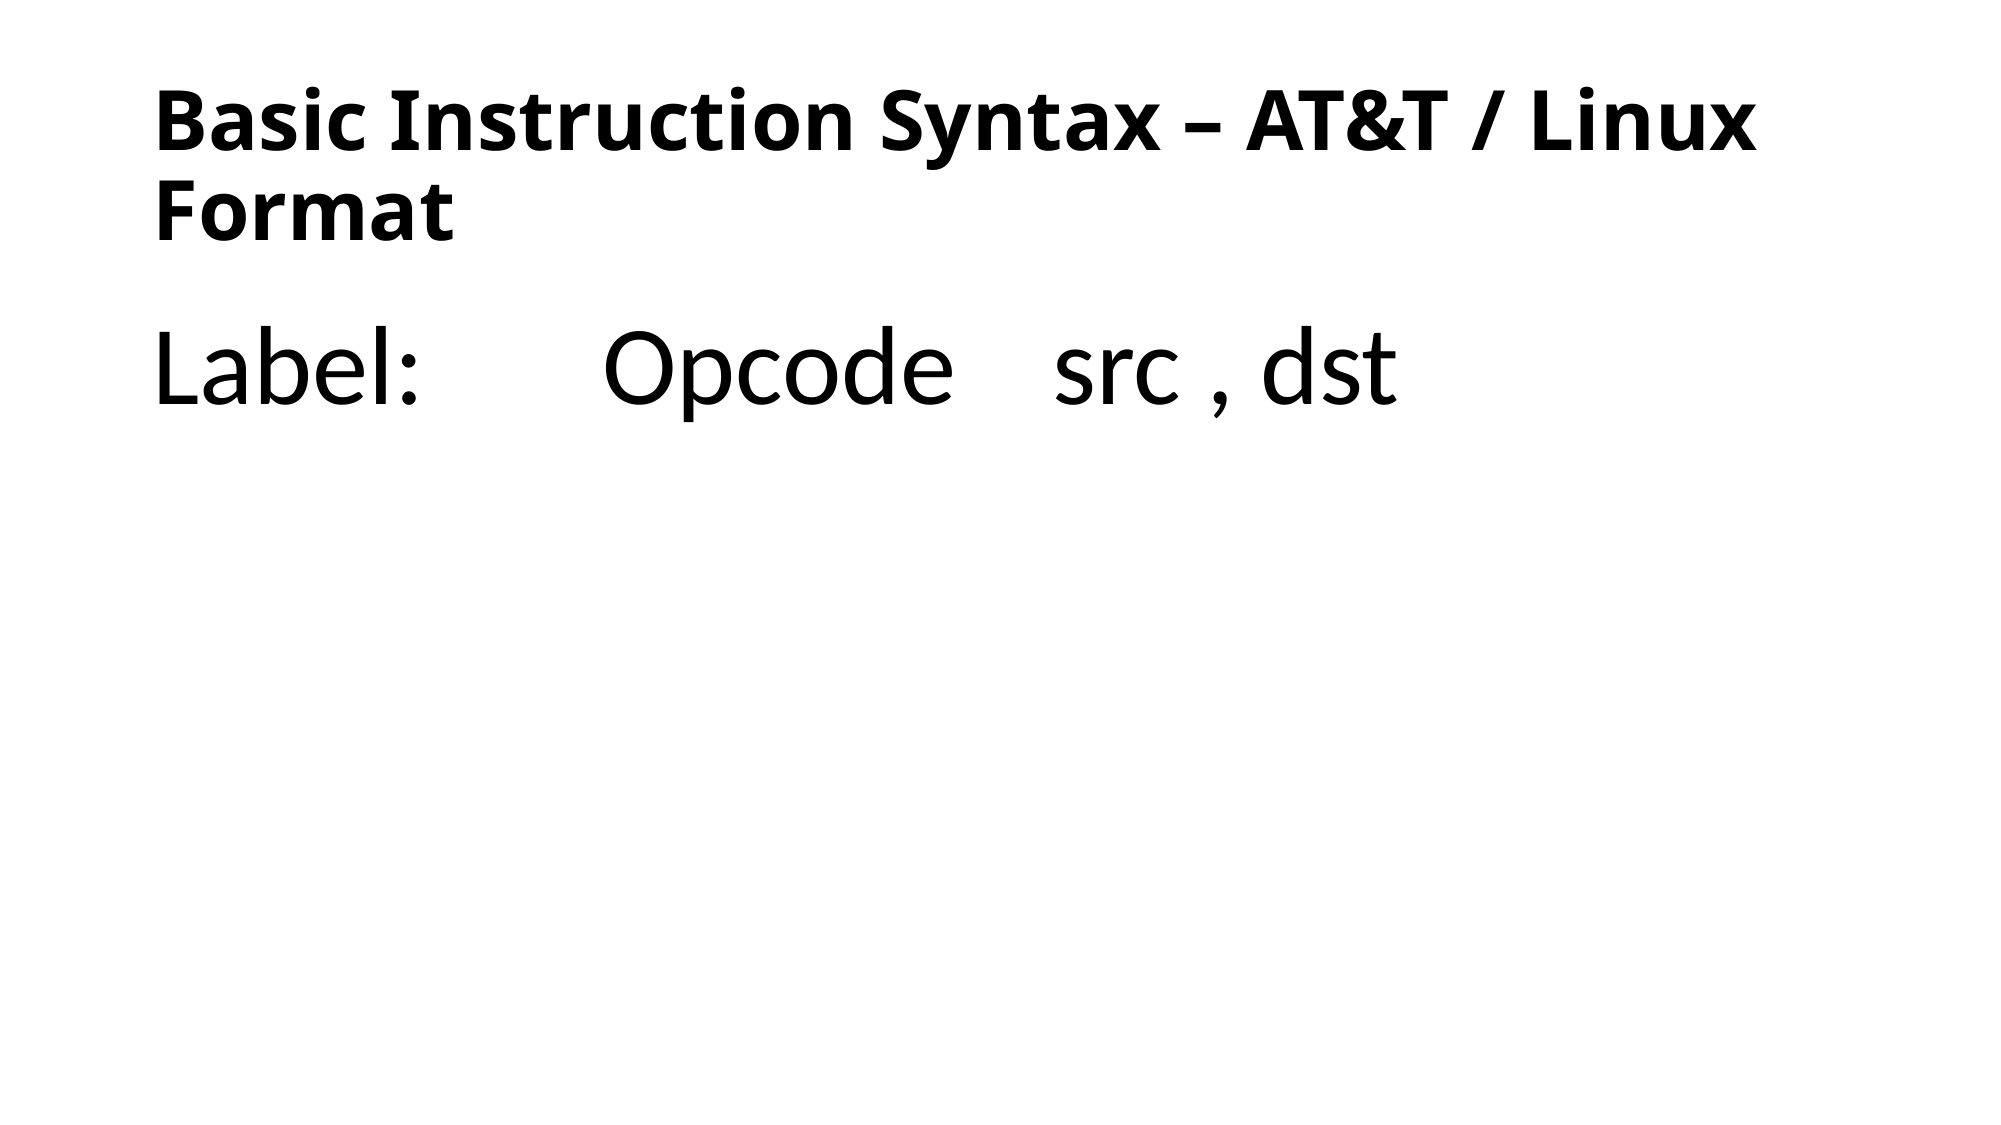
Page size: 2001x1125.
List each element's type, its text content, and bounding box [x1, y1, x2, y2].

list Label: Opcode src , dst [137, 299, 1863, 1014]
title Basic Instruction Syntax – AT&T / Linux Format [137, 59, 1863, 278]
